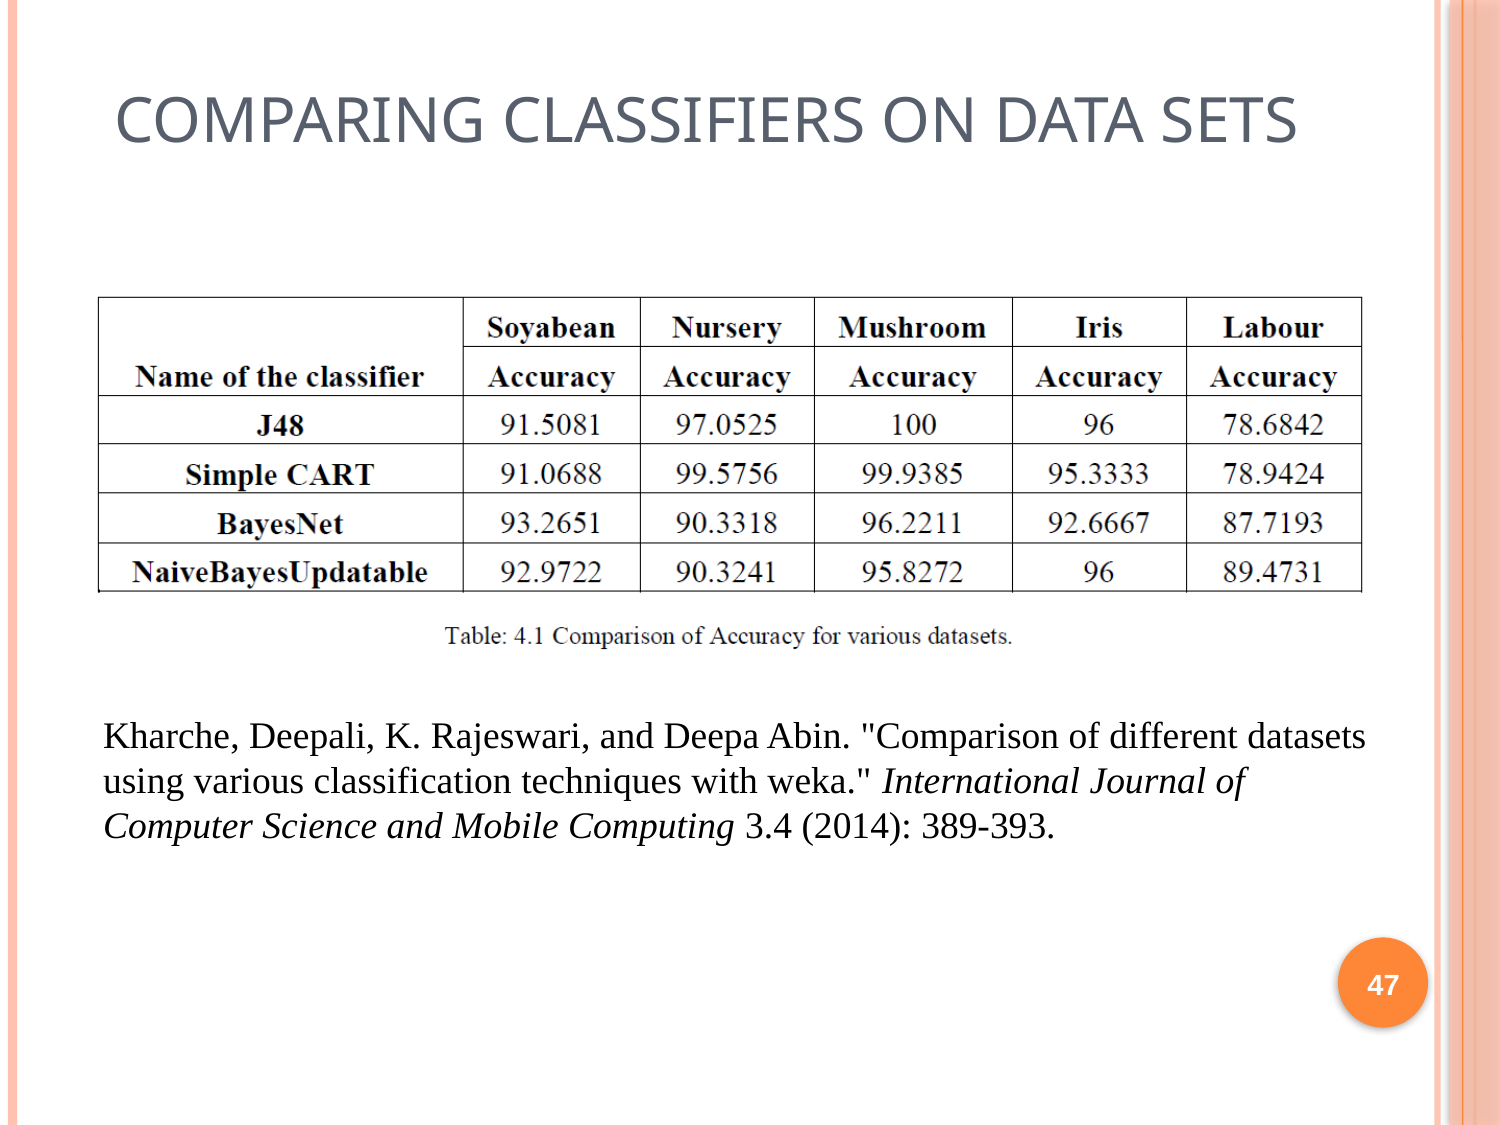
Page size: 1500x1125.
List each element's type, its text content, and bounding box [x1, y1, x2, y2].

title Comparing Classifiers On Data Sets [99, 50, 1375, 163]
slide_number 47 [1333, 940, 1434, 1026]
picture [76, 278, 1407, 671]
text_box Kharche, Deepali, K. Rajeswari, and Deepa Abin. "Comparison of different datasets using various classification techniques with weka." International Journal of Computer Science and Mobile Computing 3.4 (2014): 389-393. [88, 704, 1388, 854]
